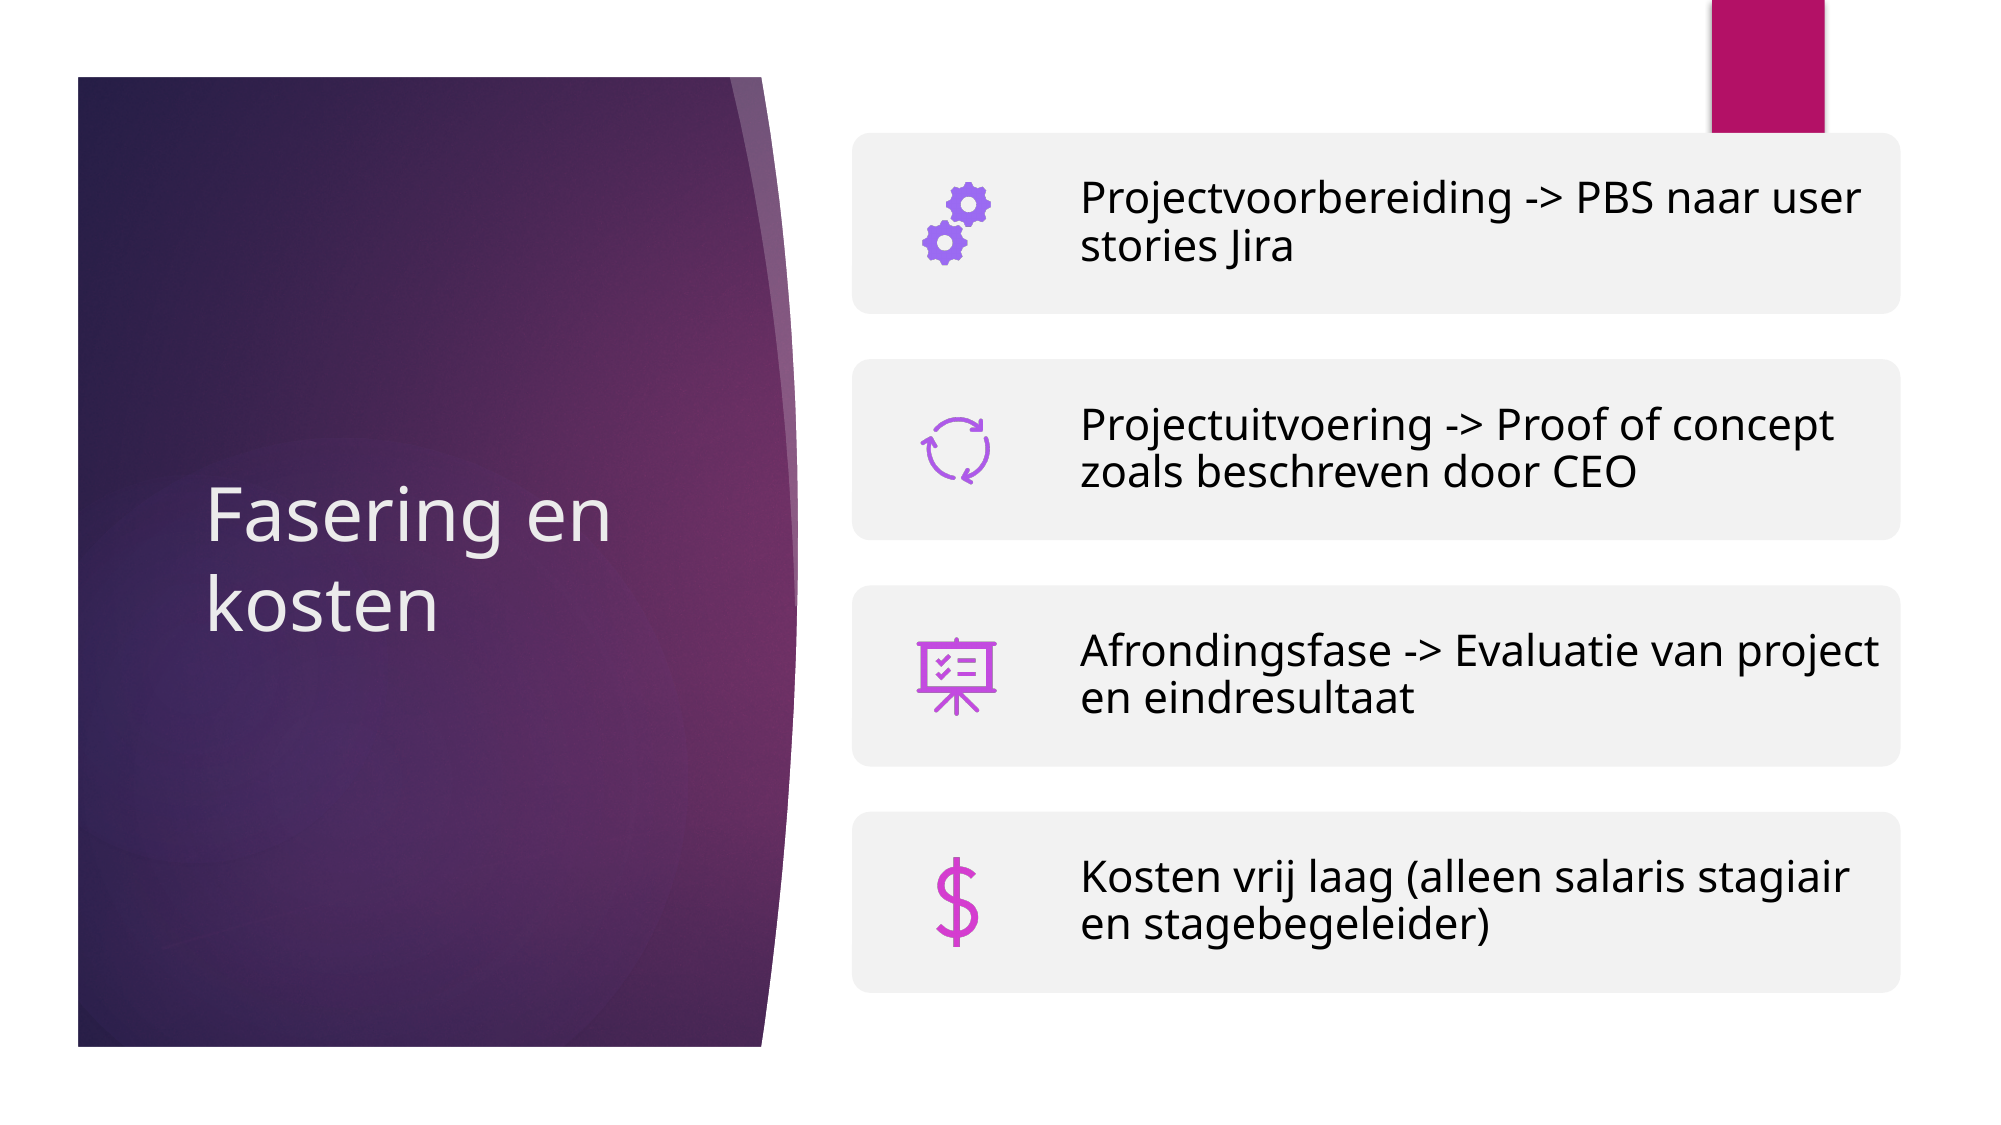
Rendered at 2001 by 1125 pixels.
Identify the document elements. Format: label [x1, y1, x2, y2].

text_box [0, 0, 2000, 1125]
list [851, 132, 1901, 994]
